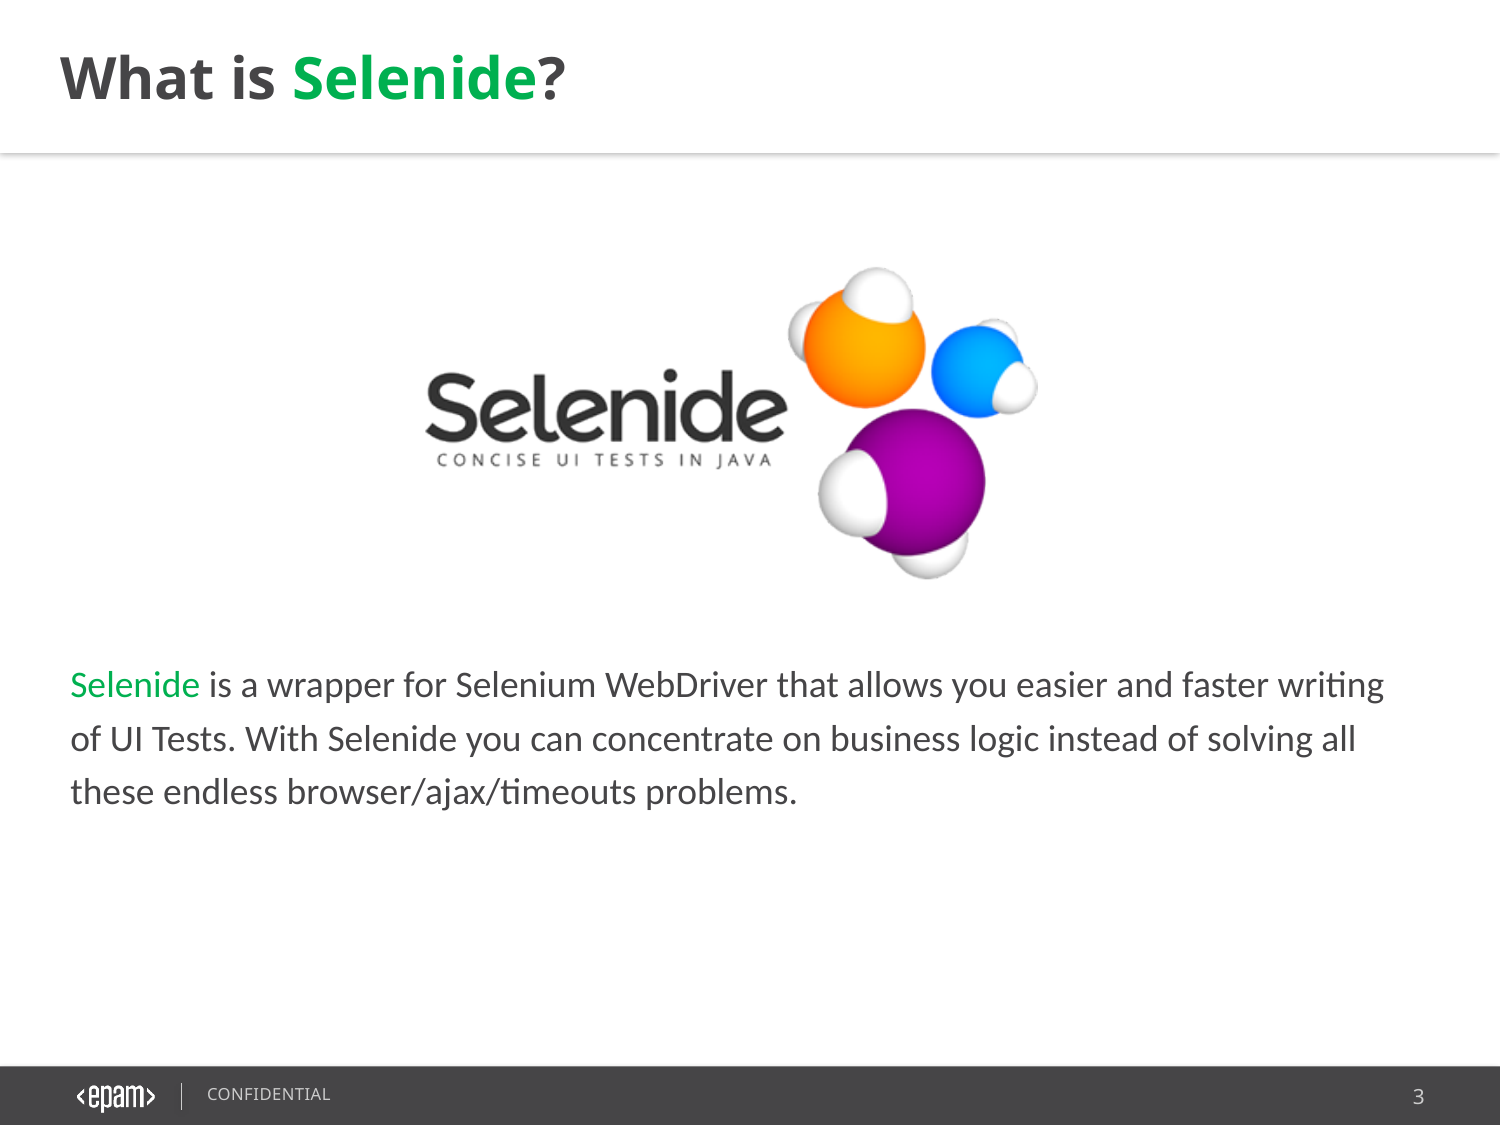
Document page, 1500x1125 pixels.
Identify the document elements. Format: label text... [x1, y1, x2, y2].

list Selenide is a wrapper for Selenium WebDriver that allows you easier and faster writing of UI Tests. With Selenide you can concentrate on business logic instead of solving all these endless browser/ajax/timeouts problems. [59, 236, 1426, 979]
picture [424, 262, 1038, 587]
list What is Selenide? [0, 0, 1500, 153]
picture [76, 1085, 155, 1113]
